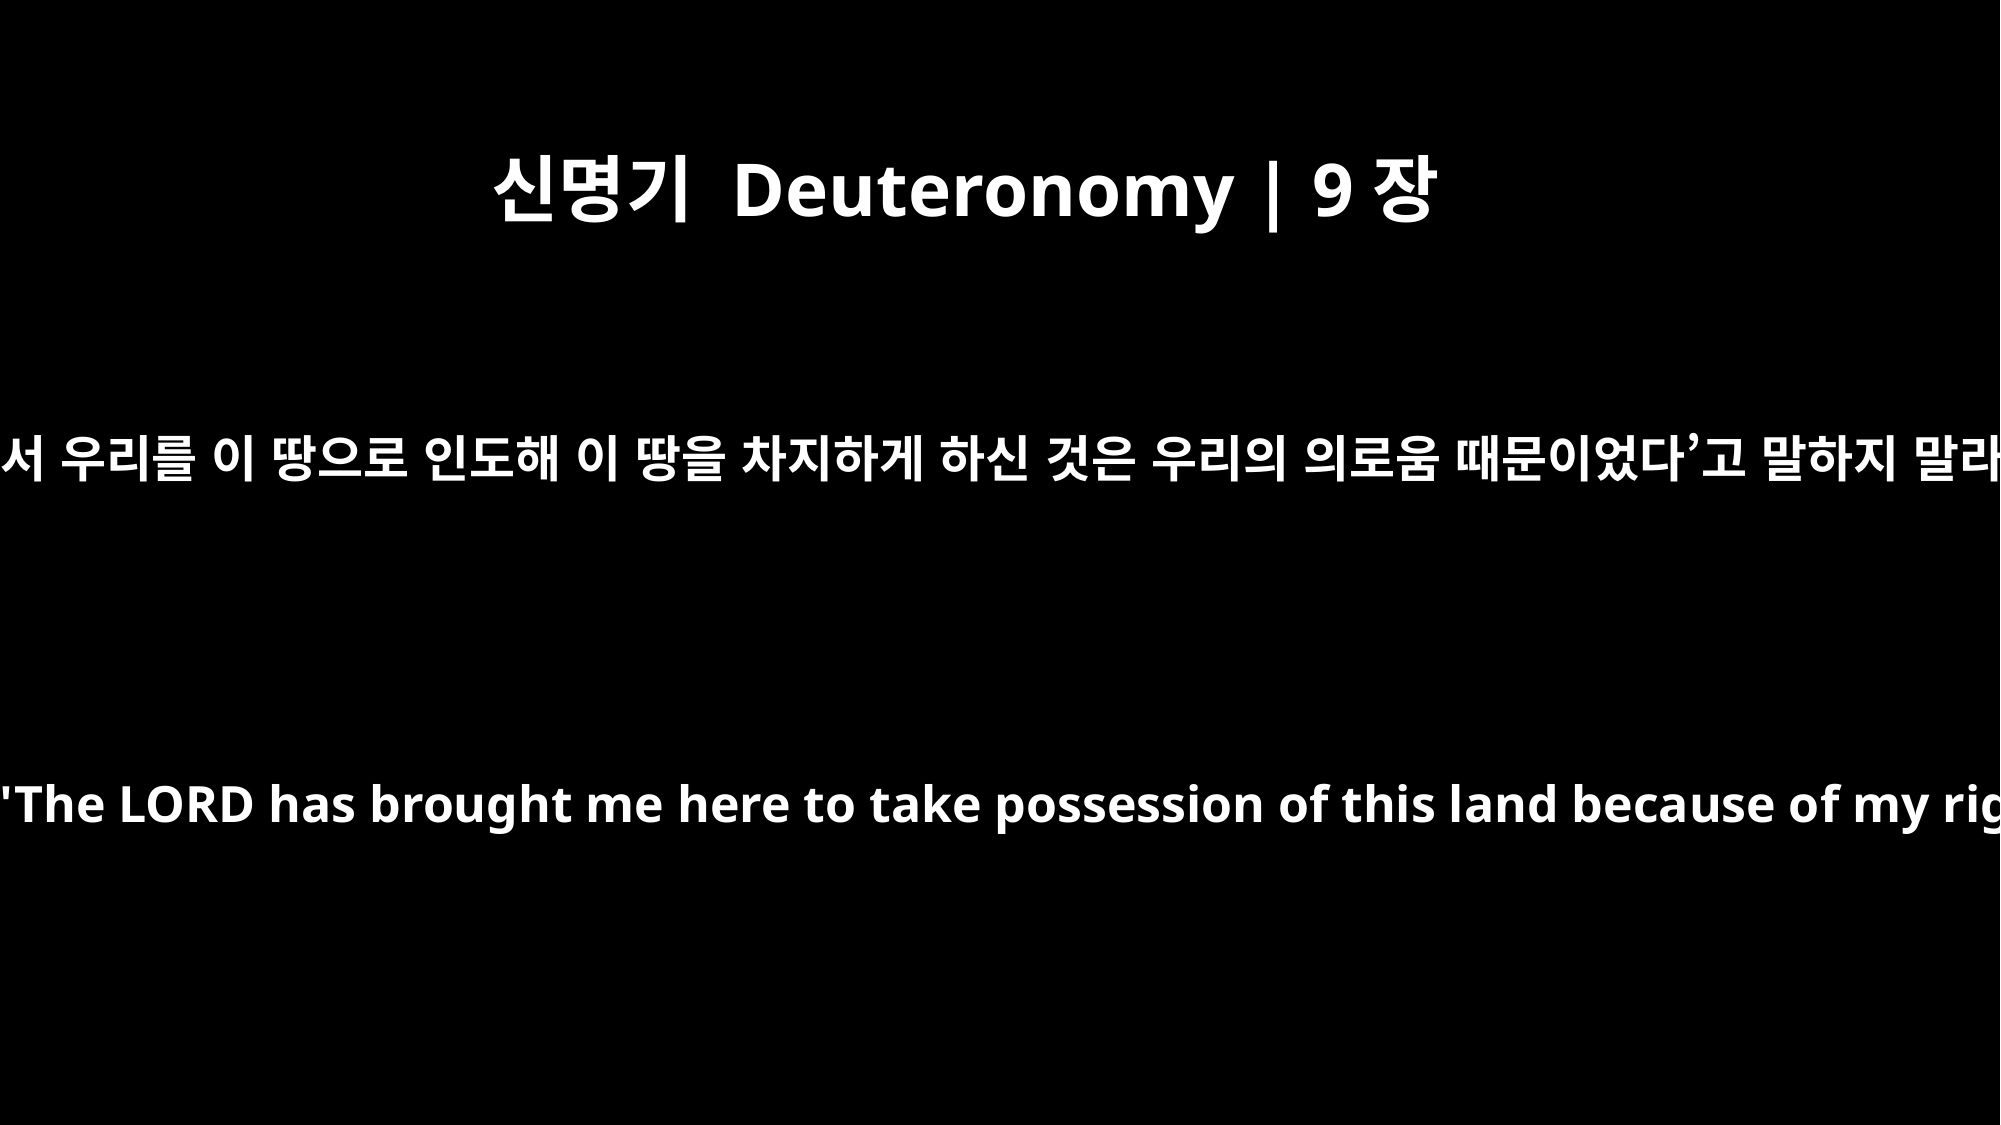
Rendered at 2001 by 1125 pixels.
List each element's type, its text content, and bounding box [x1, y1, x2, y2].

text_box 4 너희 하나님 여호와께서 너희 앞에서 아낙 사람들을 쫓아내신 후에 너희는 ‘여호와께서 우리를 이 땅으로 인도해 이 땅을 차지하게 하신 것은 우리의 의로움 때문이었다’고 말하지 말라. 여호와께서 너희 앞에서 그들을 쫓아내신 것은 이 민족들의 사악함 때문이다. [0, 359, 2000, 495]
text_box 신명기 Deuteronomy | 9장 [476, 136, 1455, 239]
text_box After the LORD your God has driven them out before you, do not say to yourself, "The LORD has brought me here to take possession of this land because of my righteousness." No, it is on account of the wickedness of these nations that the LORD is going to drive them out before you. [0, 764, 2000, 900]
